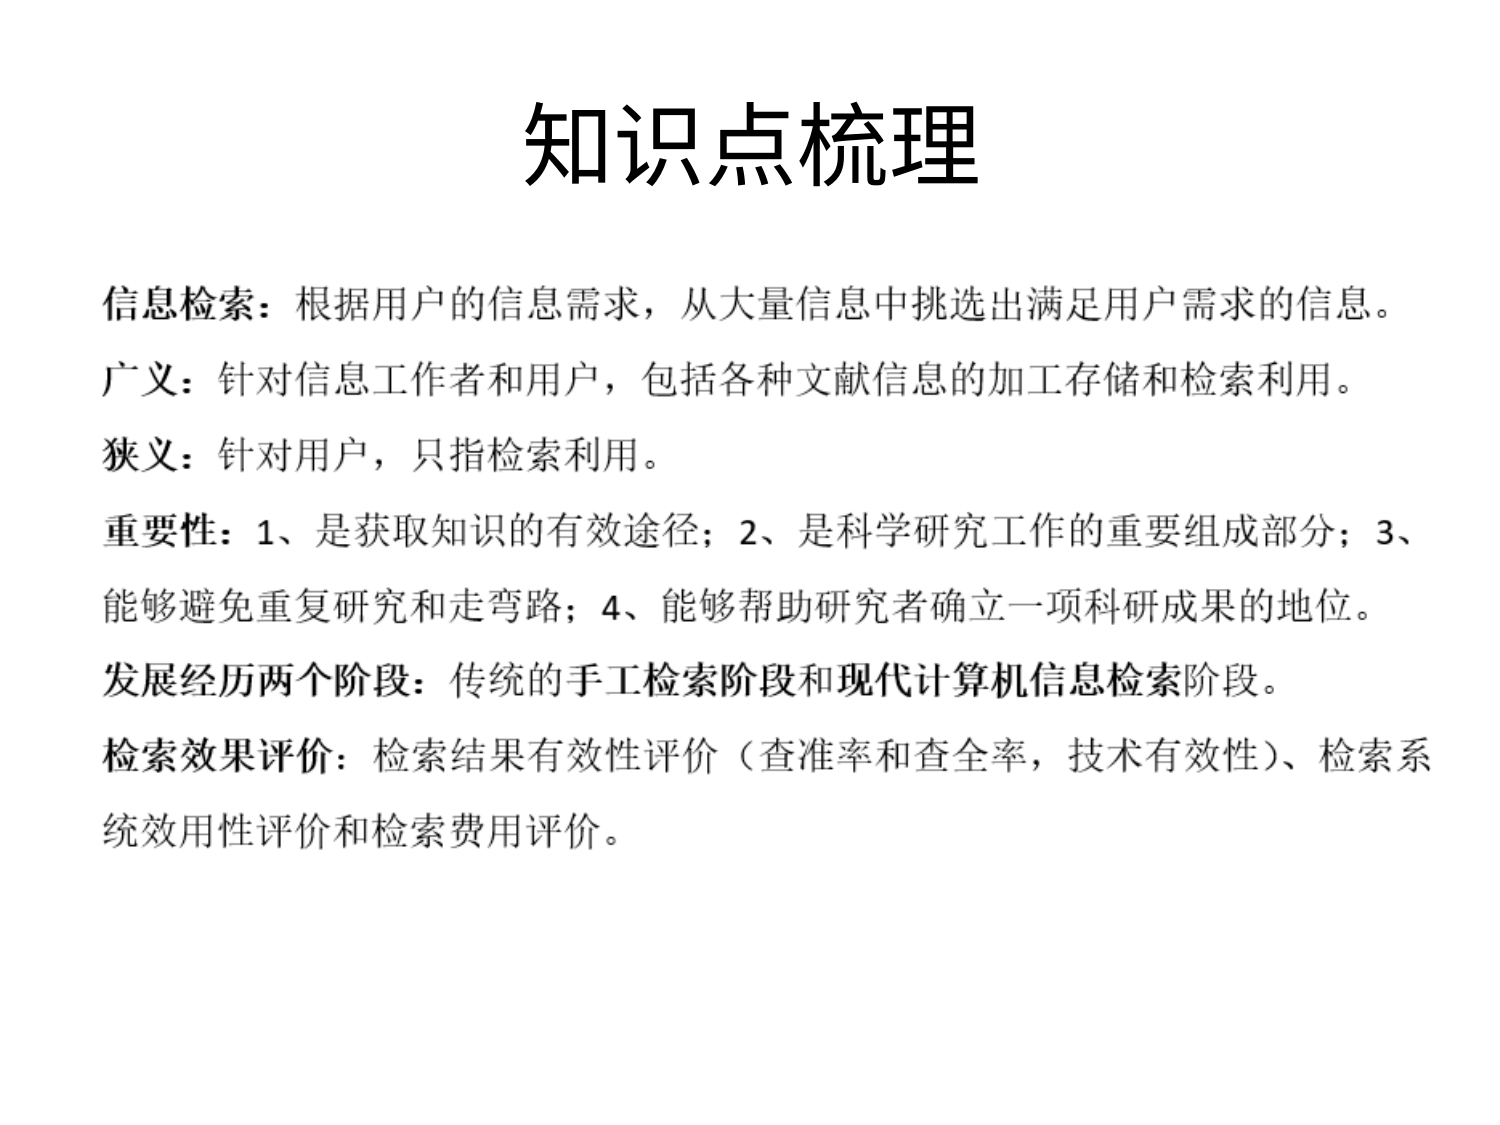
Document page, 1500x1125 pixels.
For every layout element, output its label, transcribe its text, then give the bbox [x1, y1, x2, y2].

title 知识点梳理 [76, 78, 1427, 209]
picture [98, 281, 1437, 858]
